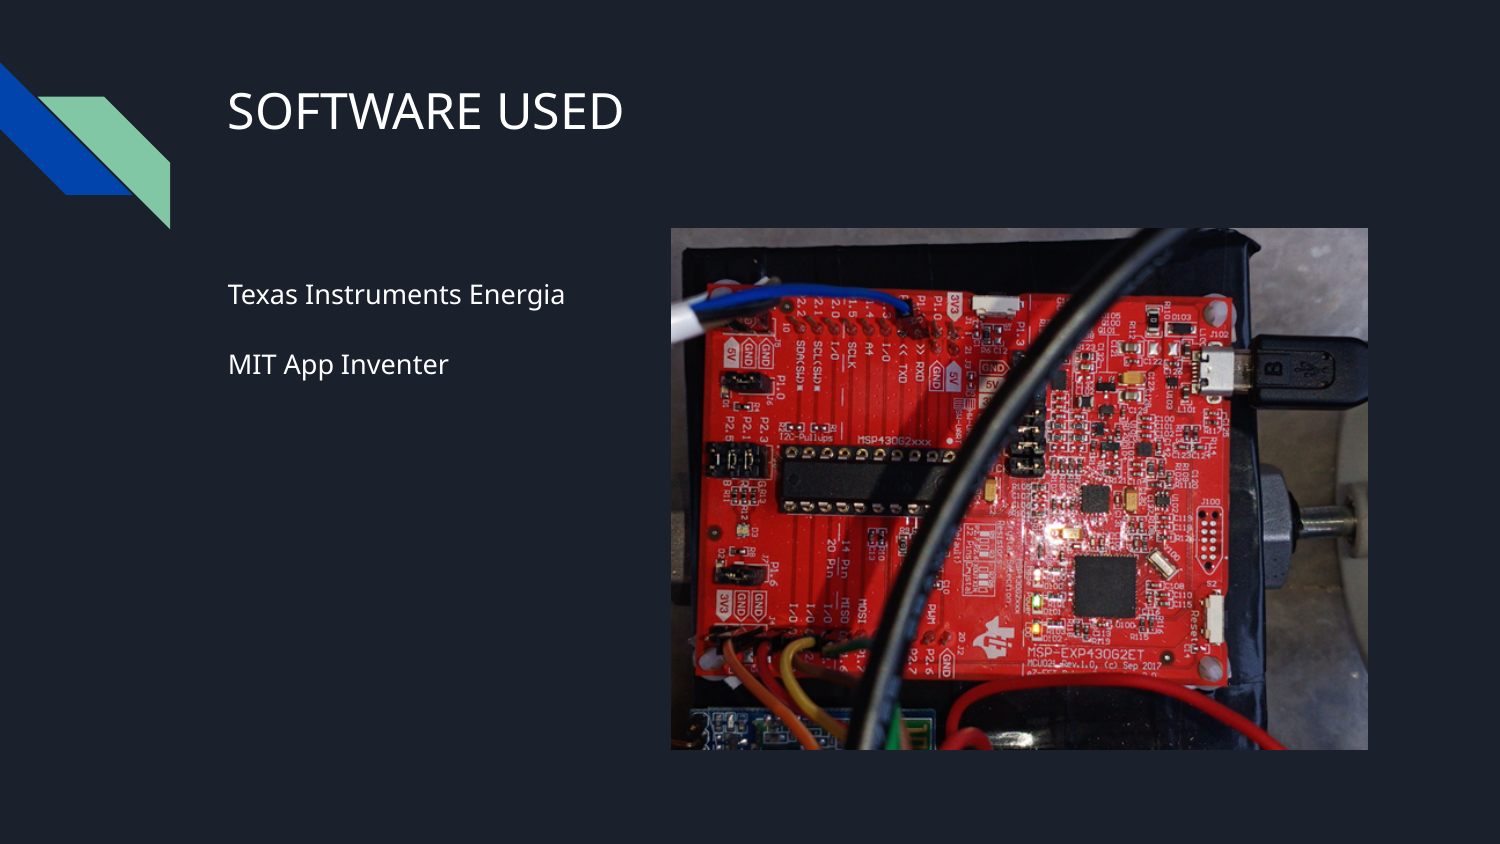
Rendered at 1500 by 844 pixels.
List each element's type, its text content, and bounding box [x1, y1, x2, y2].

list Texas Instruments Energia MIT App Inventer [212, 257, 666, 735]
picture [671, 228, 1368, 751]
title SOFTWARE USED [212, 64, 1368, 215]
